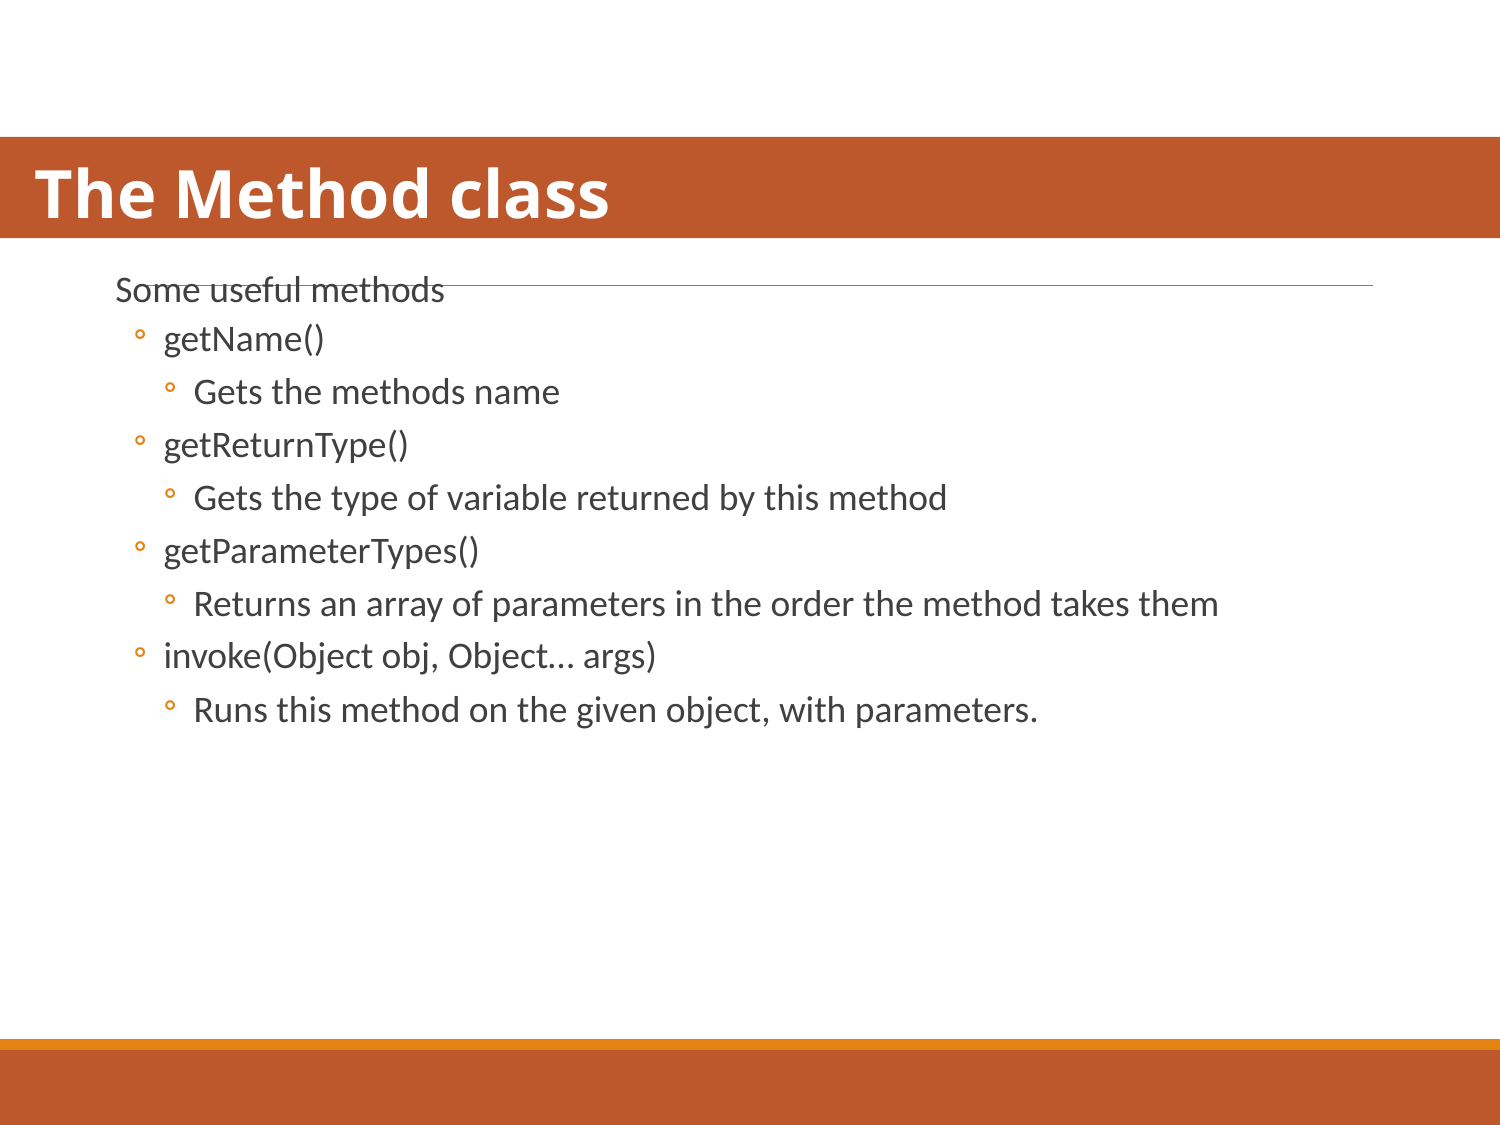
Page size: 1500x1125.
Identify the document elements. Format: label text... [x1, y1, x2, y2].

list Some useful methods getName() Gets the methods name getReturnType() Gets the type of variable returned by this method getParameterTypes() Returns an array of parameters in the order the method takes them invoke(Object obj, Object… args) Runs this method on the given object, with parameters. [100, 262, 1438, 1000]
text_box The Method class [0, 136, 1500, 239]
